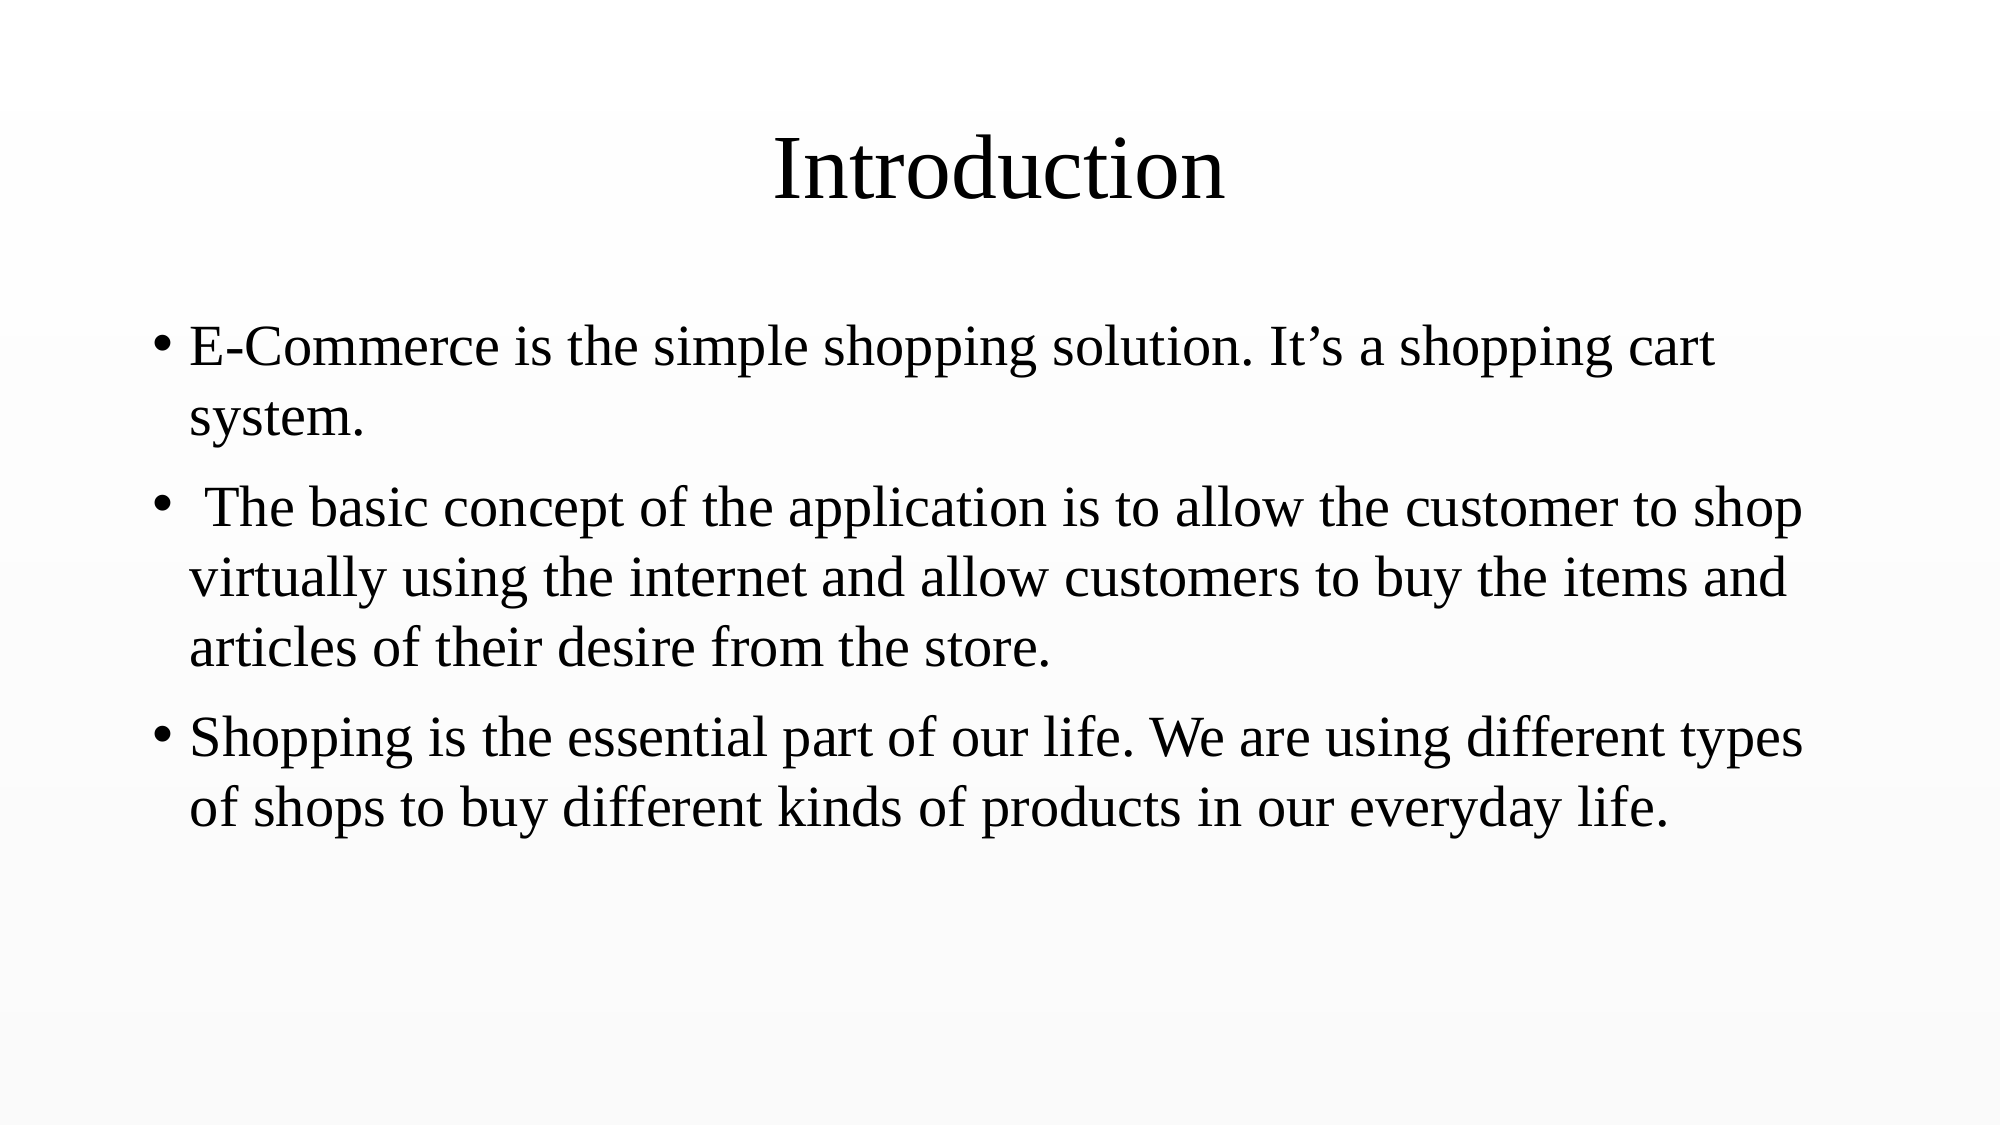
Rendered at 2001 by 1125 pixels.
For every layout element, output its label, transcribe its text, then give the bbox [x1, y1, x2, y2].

title Introduction [137, 59, 1863, 278]
list E-Commerce is the simple shopping solution. It’s a shopping cart system. The basic concept of the application is to allow the customer to shop virtually using the internet and allow customers to buy the items and articles of their desire from the store. Shopping is the essential part of our life. We are using different types of shops to buy different kinds of products in our everyday life. [137, 299, 1863, 1014]
